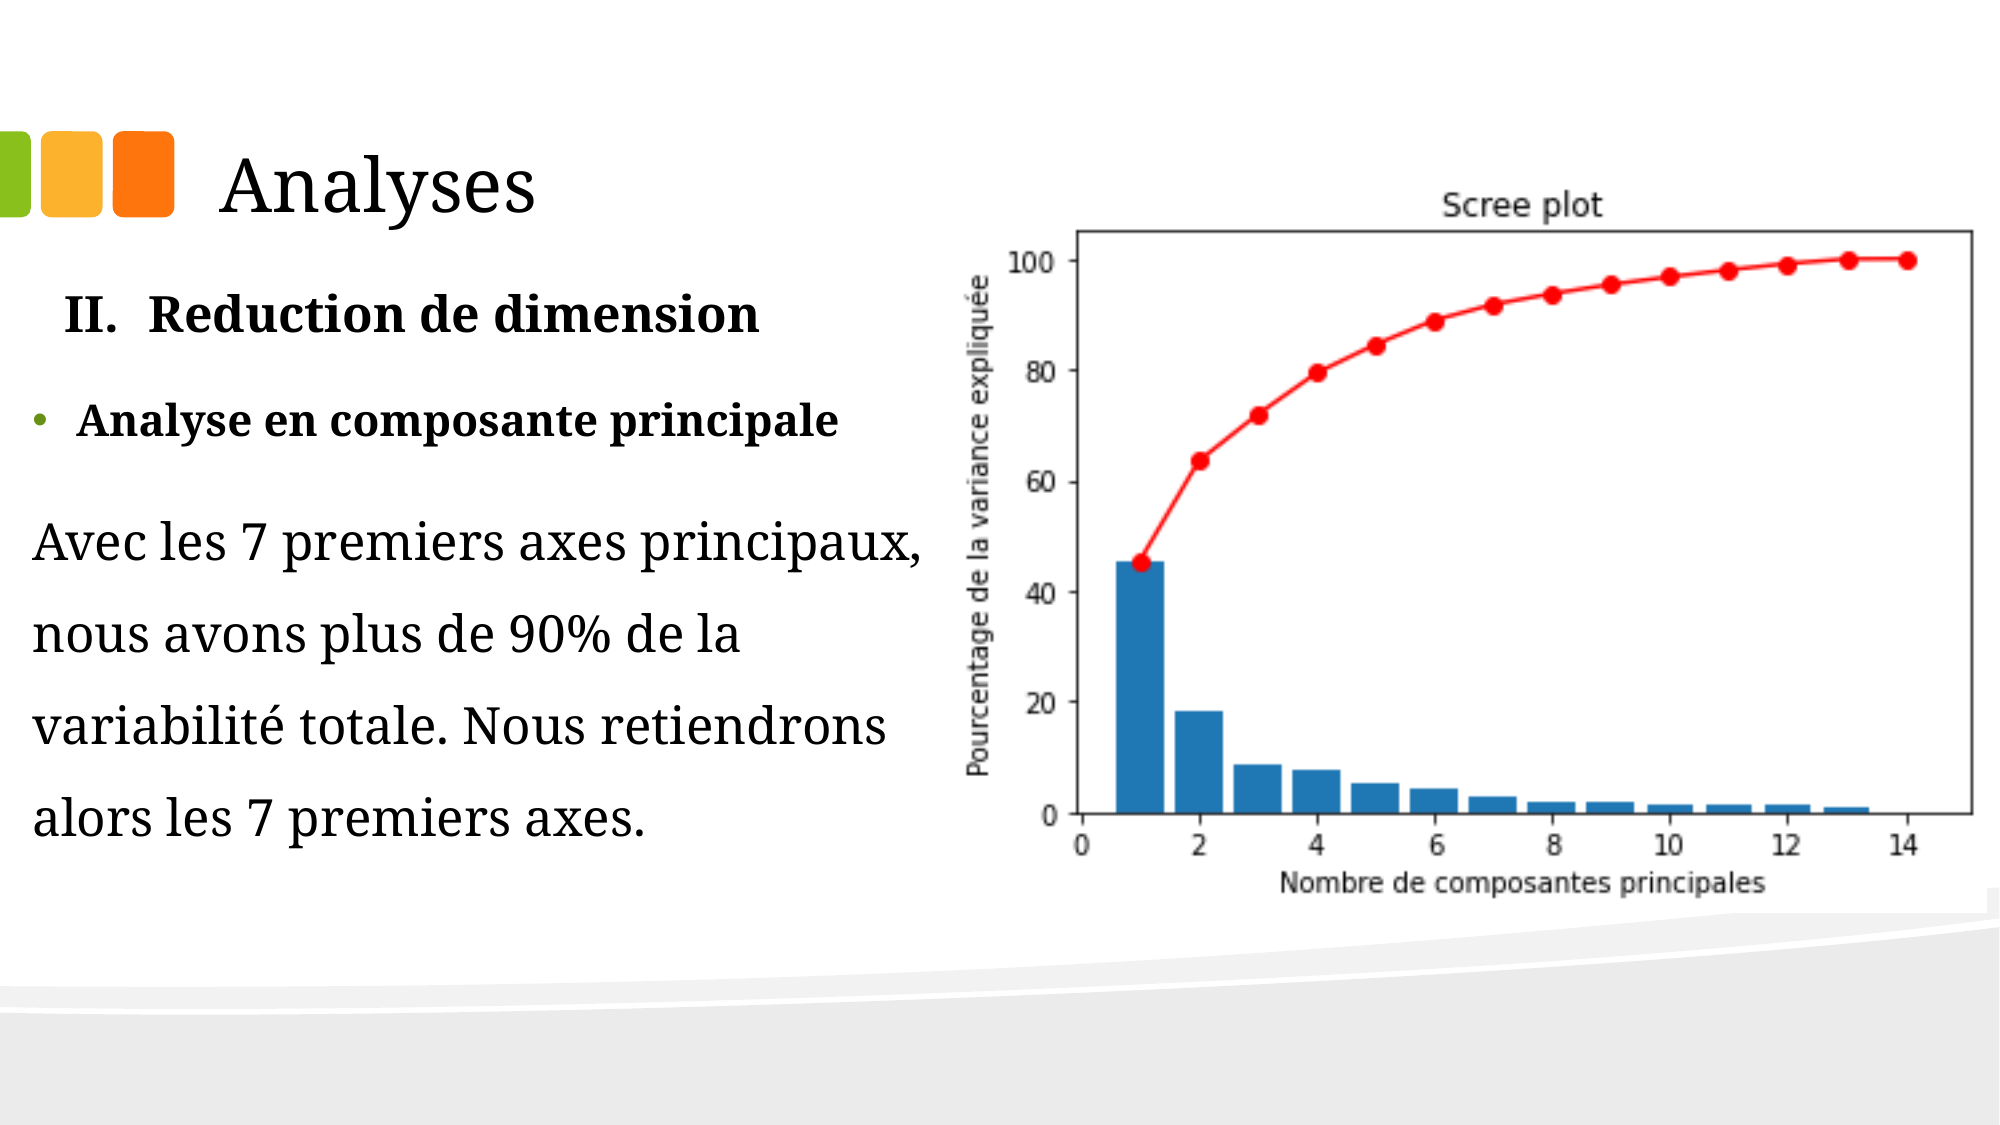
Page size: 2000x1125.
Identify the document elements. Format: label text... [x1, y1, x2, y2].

title Analyses [199, 24, 1800, 238]
text_box Reduction de dimension [49, 274, 961, 350]
picture [961, 185, 1988, 913]
list Analyse en composante principale Avec les 7 premiers axes principaux, nous avons plus de 90% de la variabilité totale. Nous retiendrons alors les 7 premiers axes. [12, 388, 950, 950]
